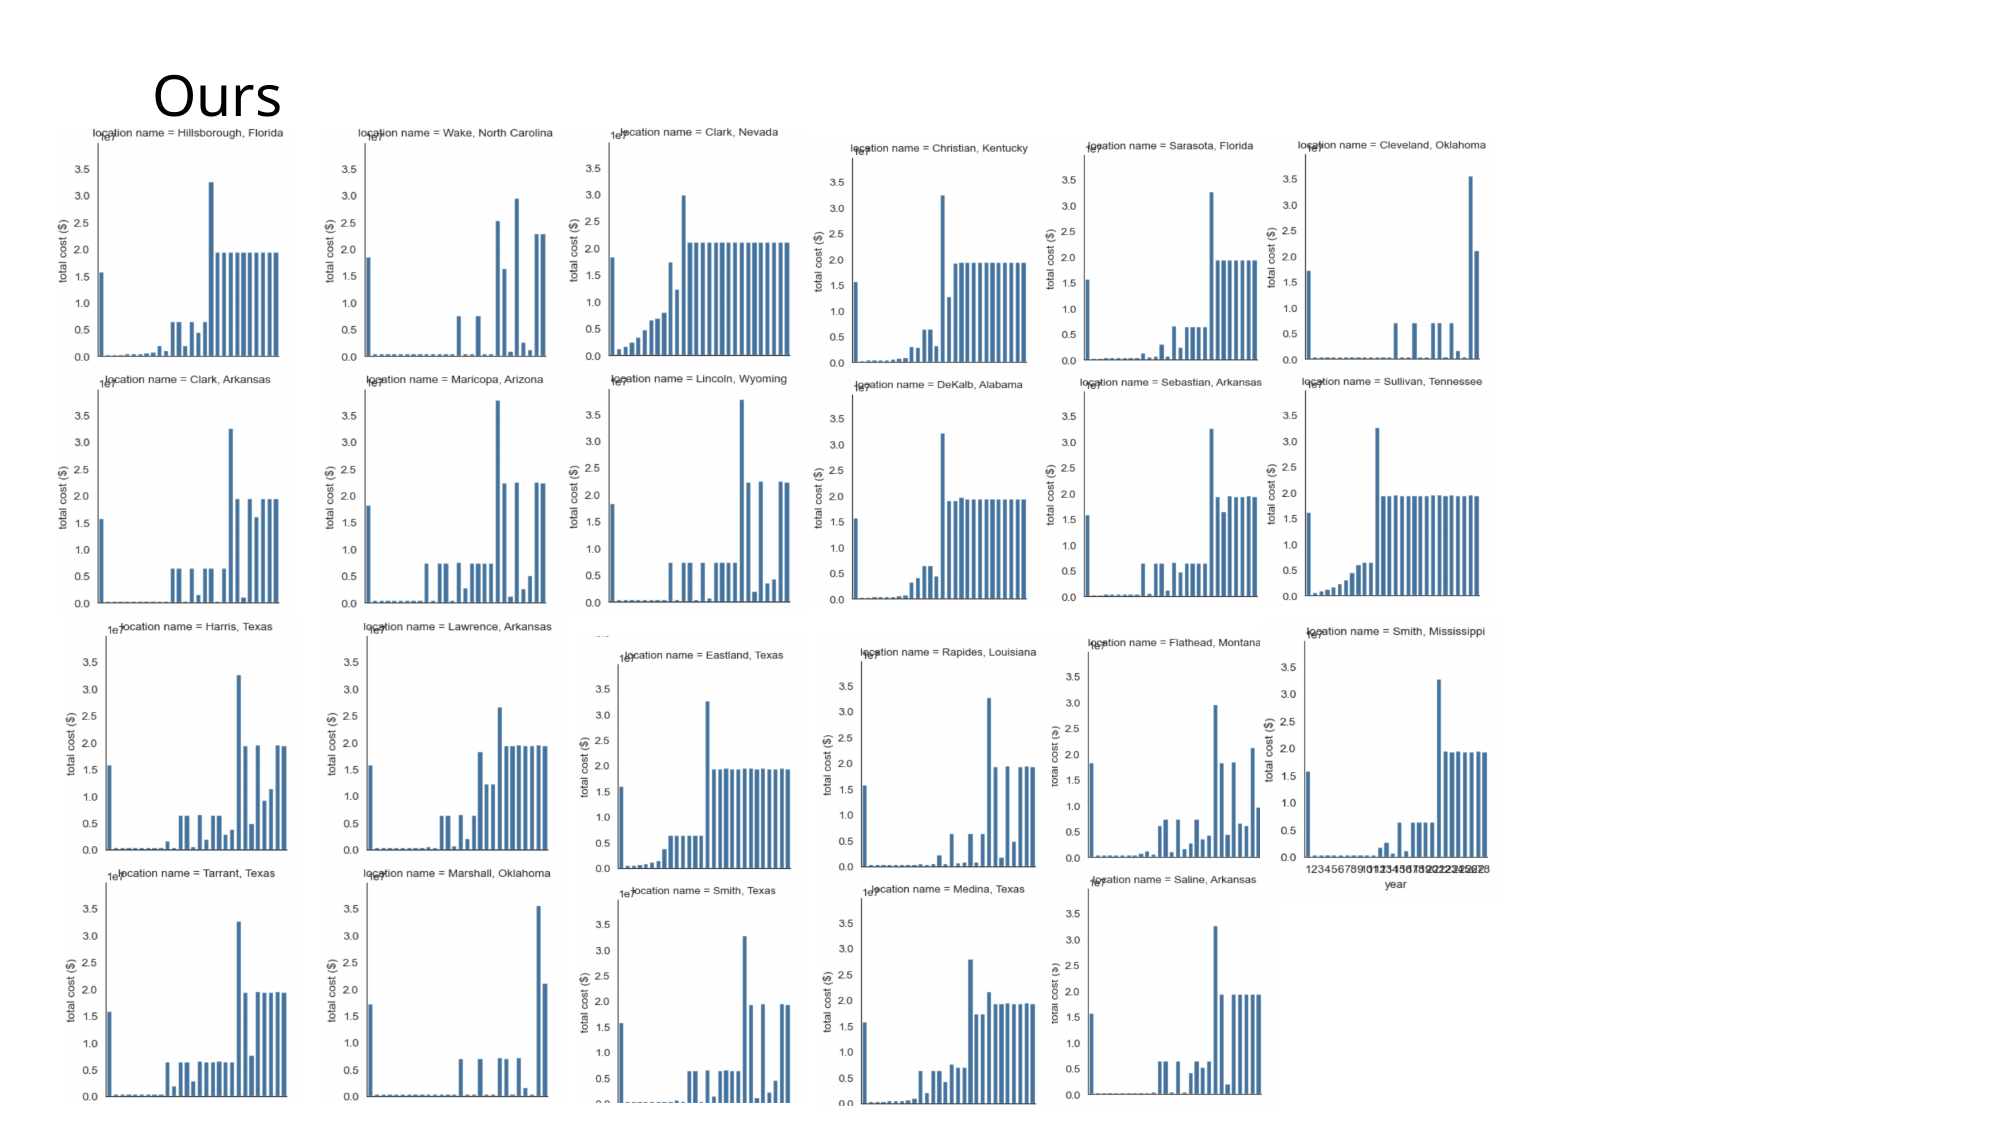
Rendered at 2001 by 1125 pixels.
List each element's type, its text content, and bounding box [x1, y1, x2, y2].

picture [576, 636, 807, 1103]
picture [819, 621, 1505, 1106]
title Ours [137, 59, 1863, 137]
picture [321, 126, 807, 1103]
picture [54, 126, 304, 1103]
picture [810, 136, 1496, 605]
